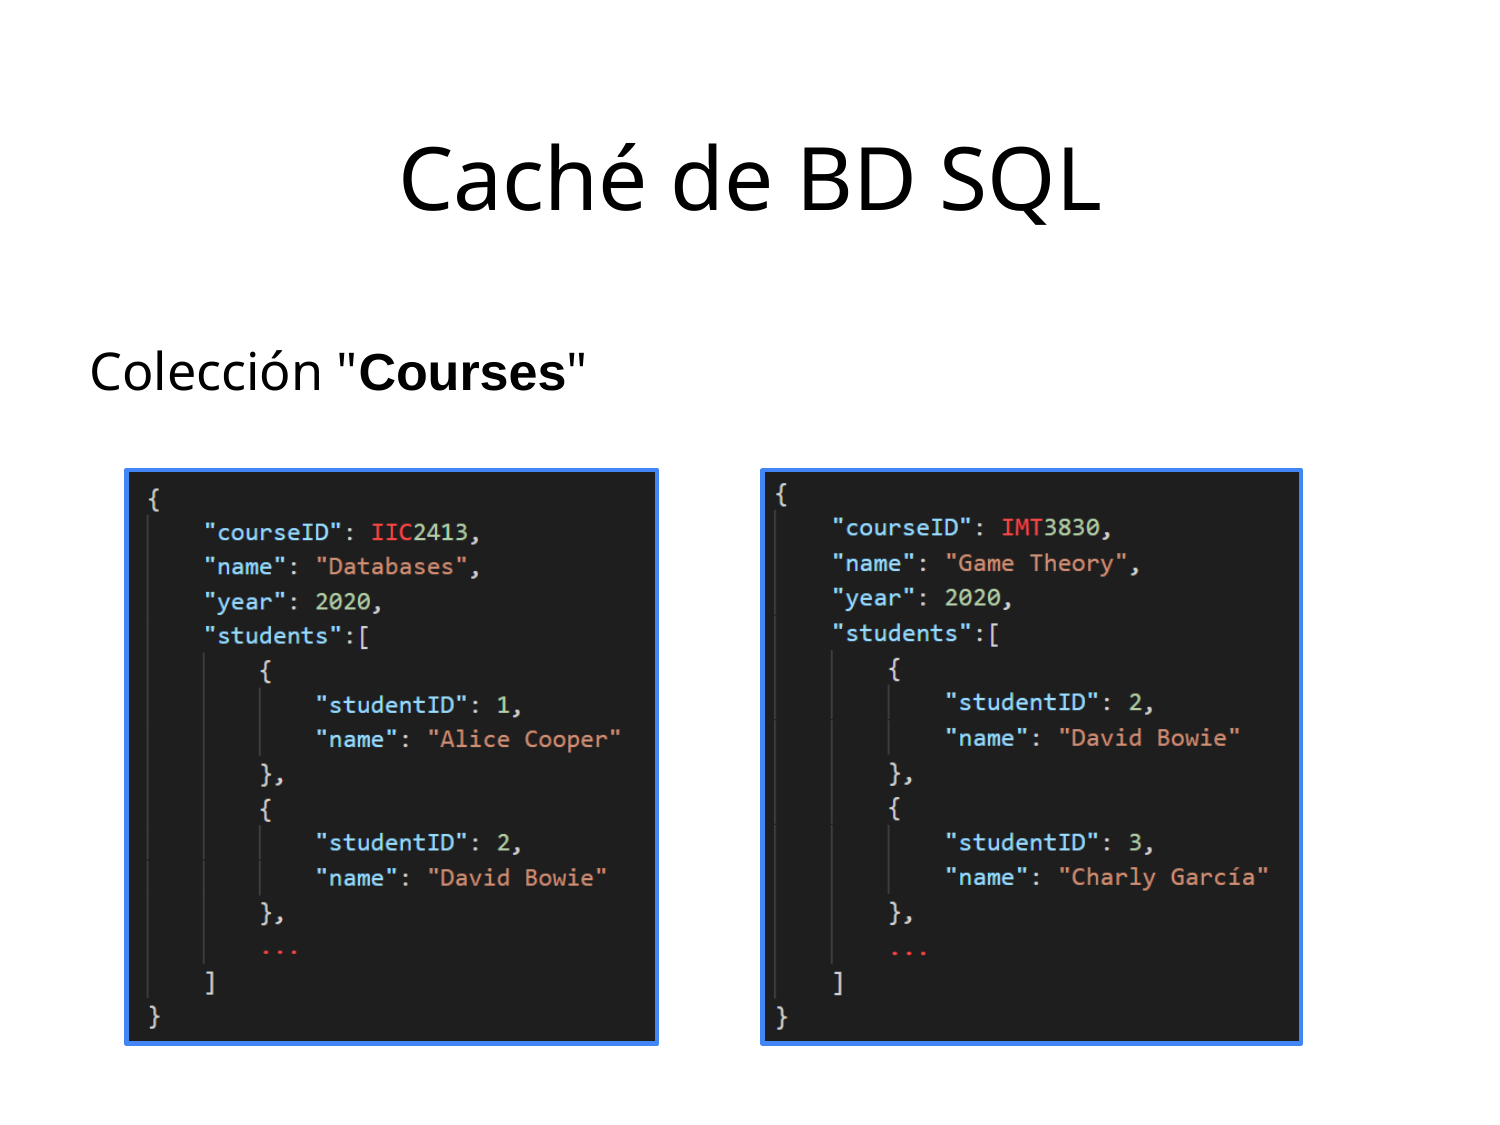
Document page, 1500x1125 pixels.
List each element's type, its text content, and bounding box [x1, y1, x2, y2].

picture [764, 472, 1300, 1042]
text_box Caché de BD SQL [391, 117, 1109, 234]
text_box Colección "Courses" [83, 332, 1417, 407]
picture [128, 472, 656, 1042]
